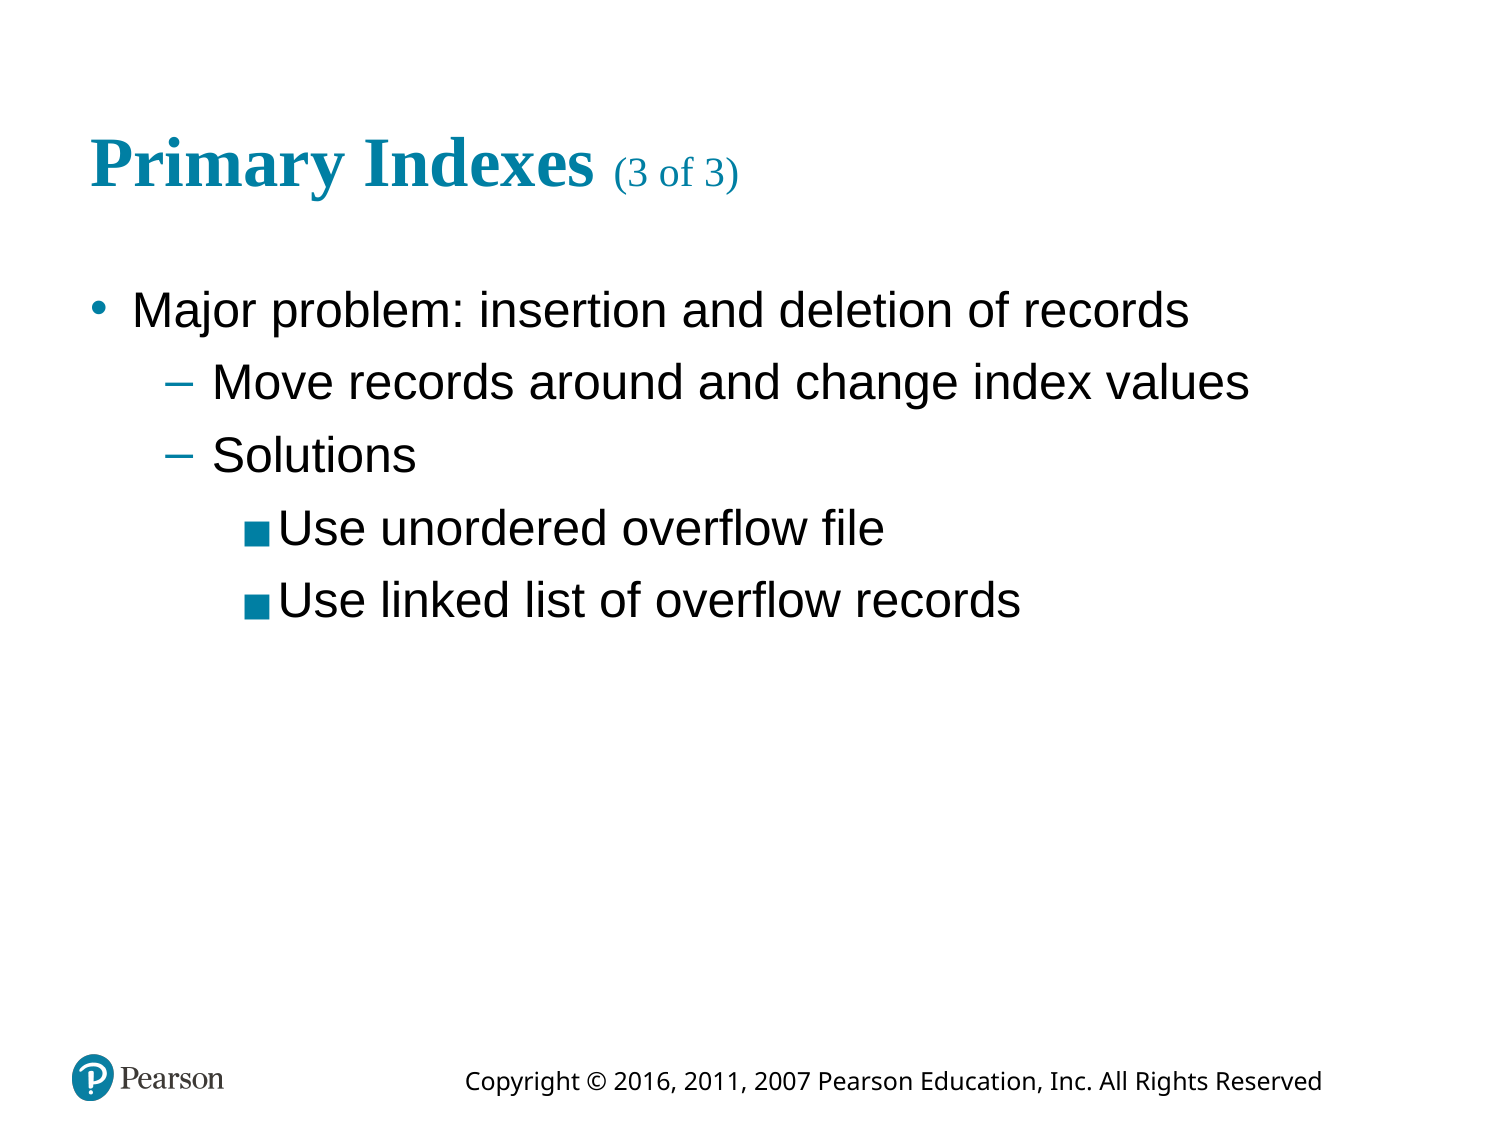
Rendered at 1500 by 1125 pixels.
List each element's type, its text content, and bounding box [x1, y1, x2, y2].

picture [72, 1054, 88, 1070]
picture [98, 1054, 224, 1101]
title Primary Indexes (3 of 3) [75, 35, 1425, 216]
picture [80, 1063, 106, 1088]
list Major problem: insertion and deletion of records Move records around and change index values Solutions Use unordered overflow file Use linked list of overflow records [75, 262, 1425, 1005]
picture [72, 1087, 83, 1101]
